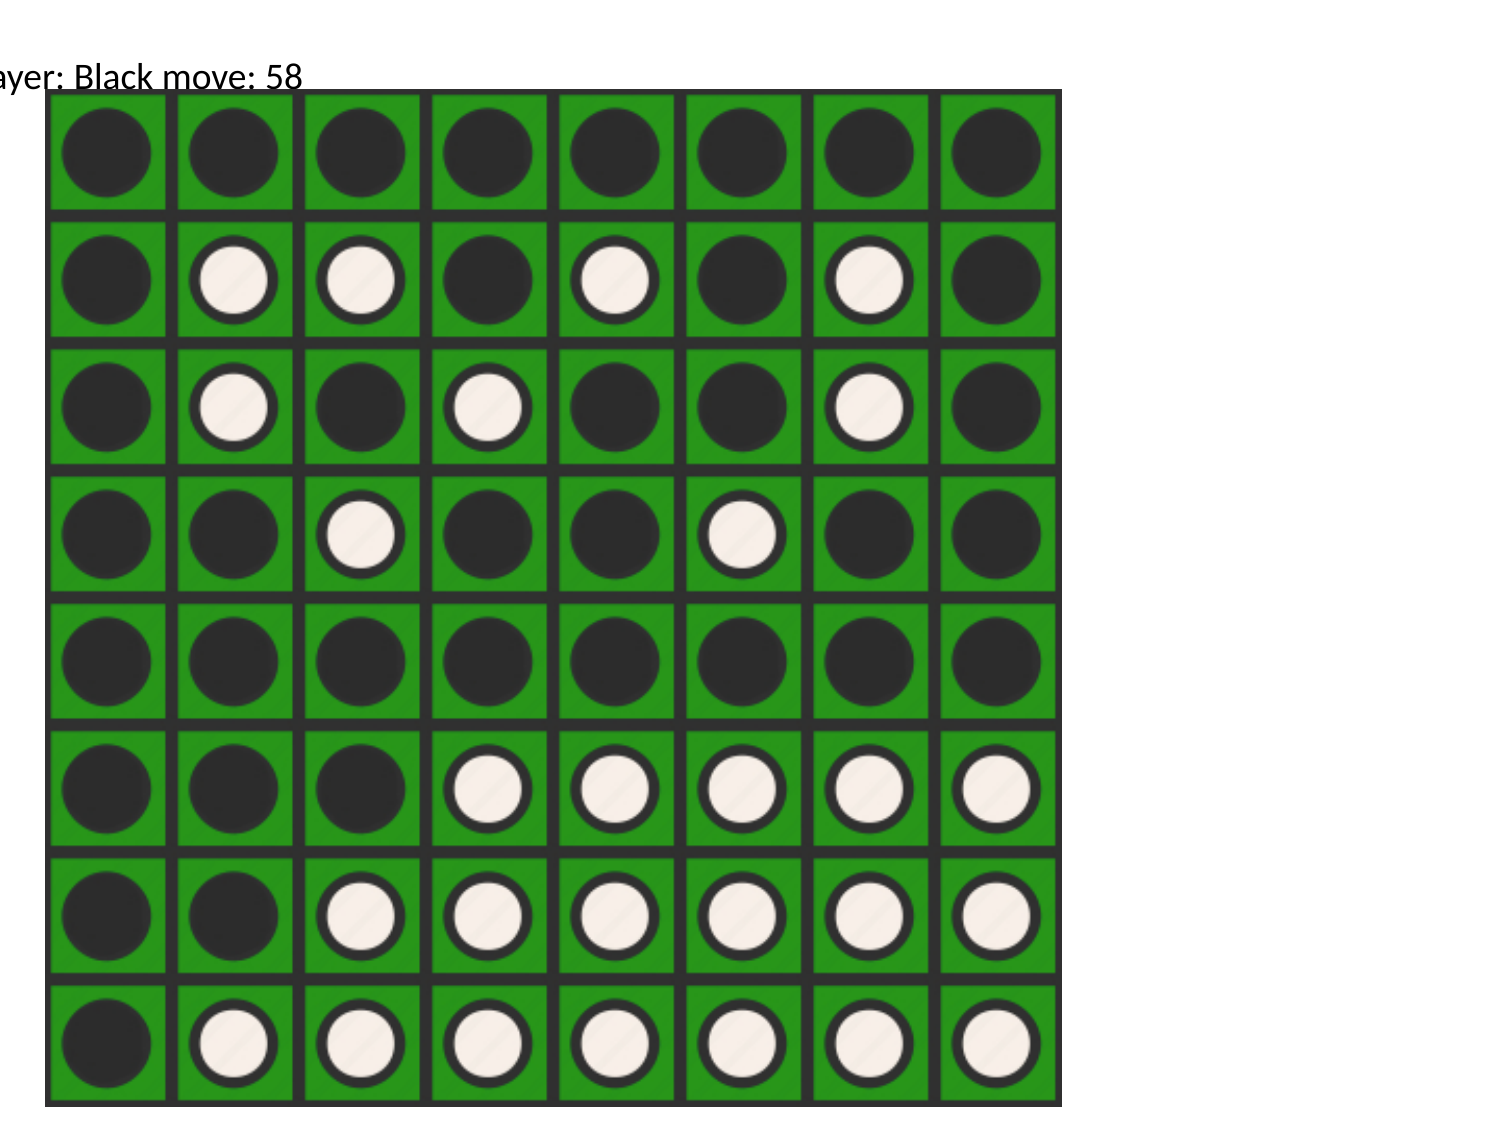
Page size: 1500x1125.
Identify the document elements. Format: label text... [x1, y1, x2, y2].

text_box turn: 61 player: Black move: 58 [0, 44, 319, 105]
picture [44, 89, 1062, 1107]
